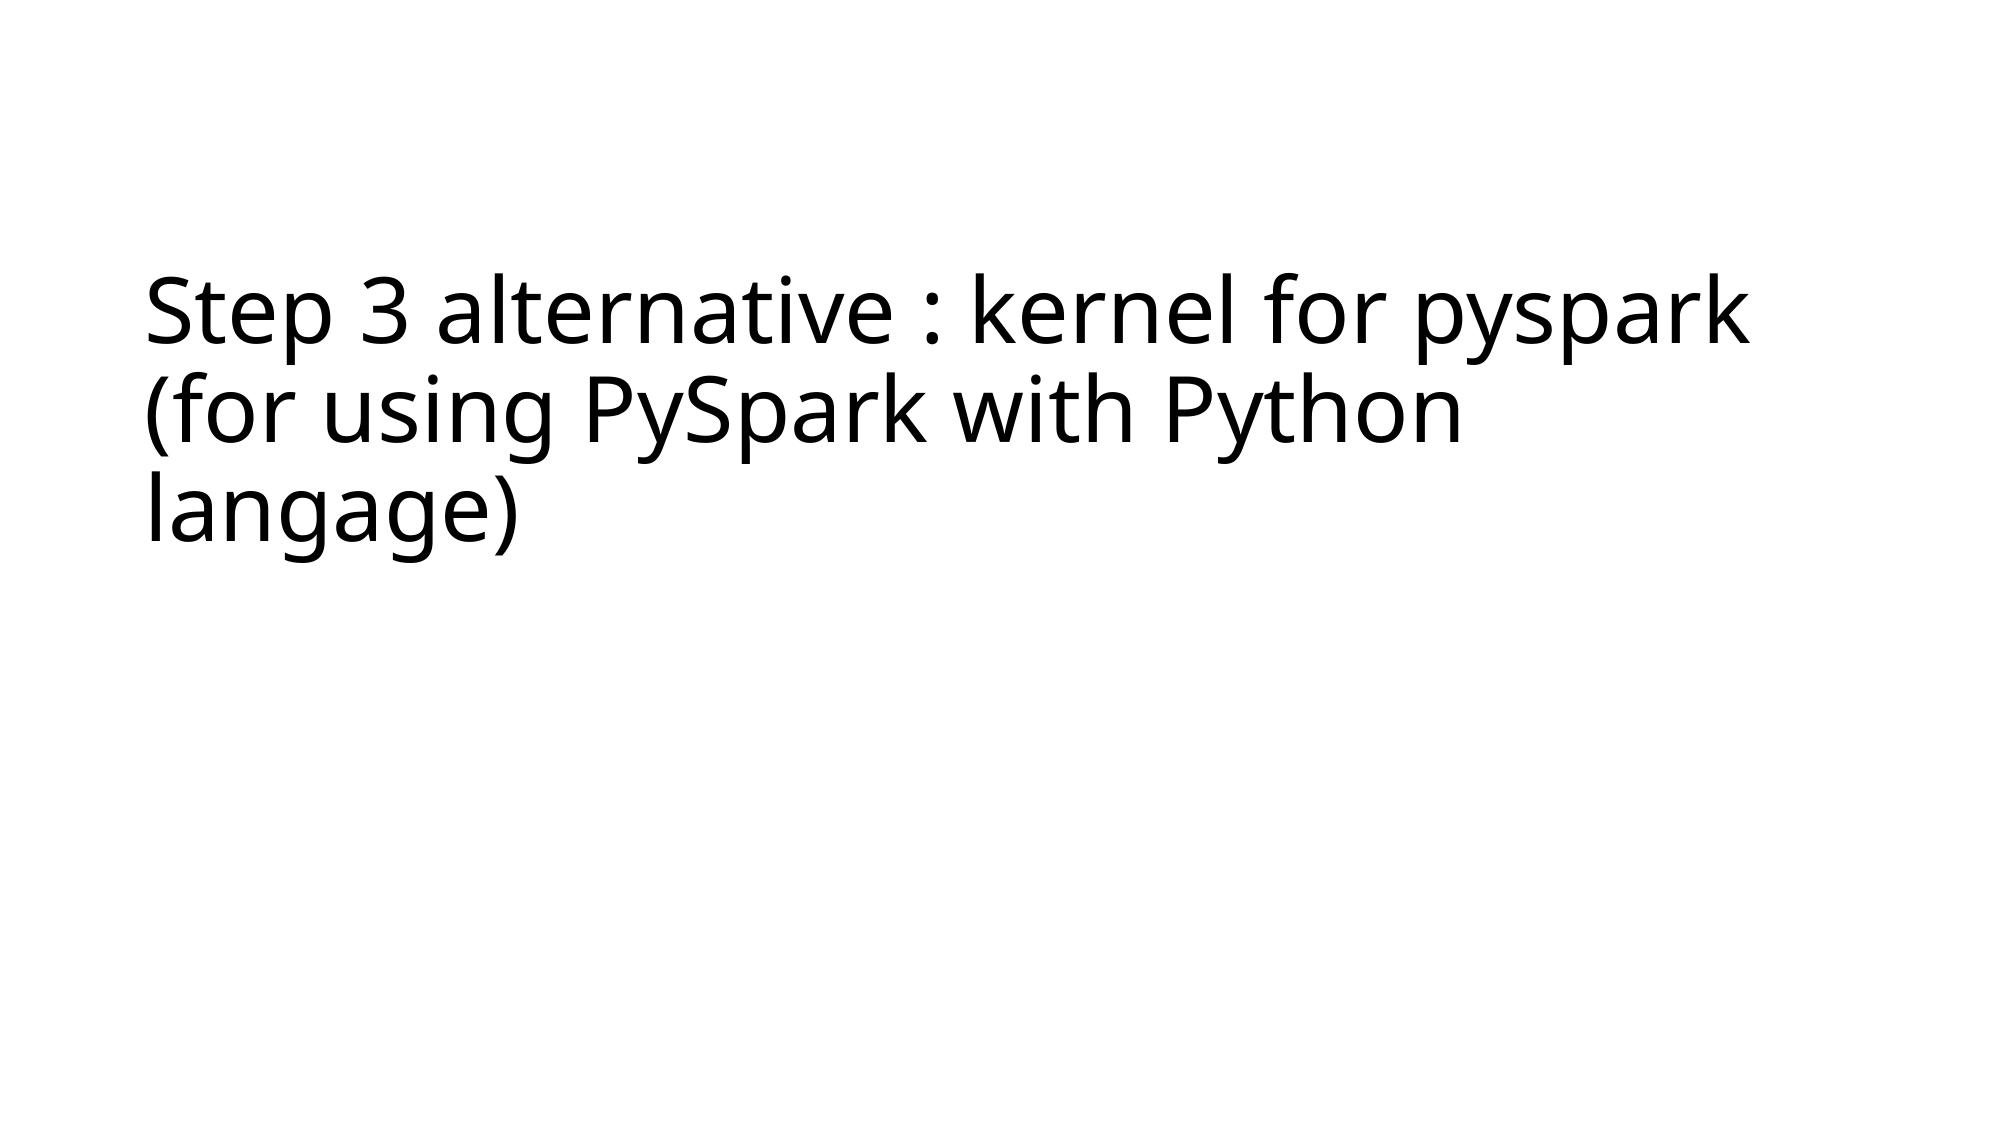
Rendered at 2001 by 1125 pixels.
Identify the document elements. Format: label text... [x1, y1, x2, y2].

title Step 3 alternative : kernel for pyspark (for using PySpark with Python langage) [129, 304, 1855, 522]
